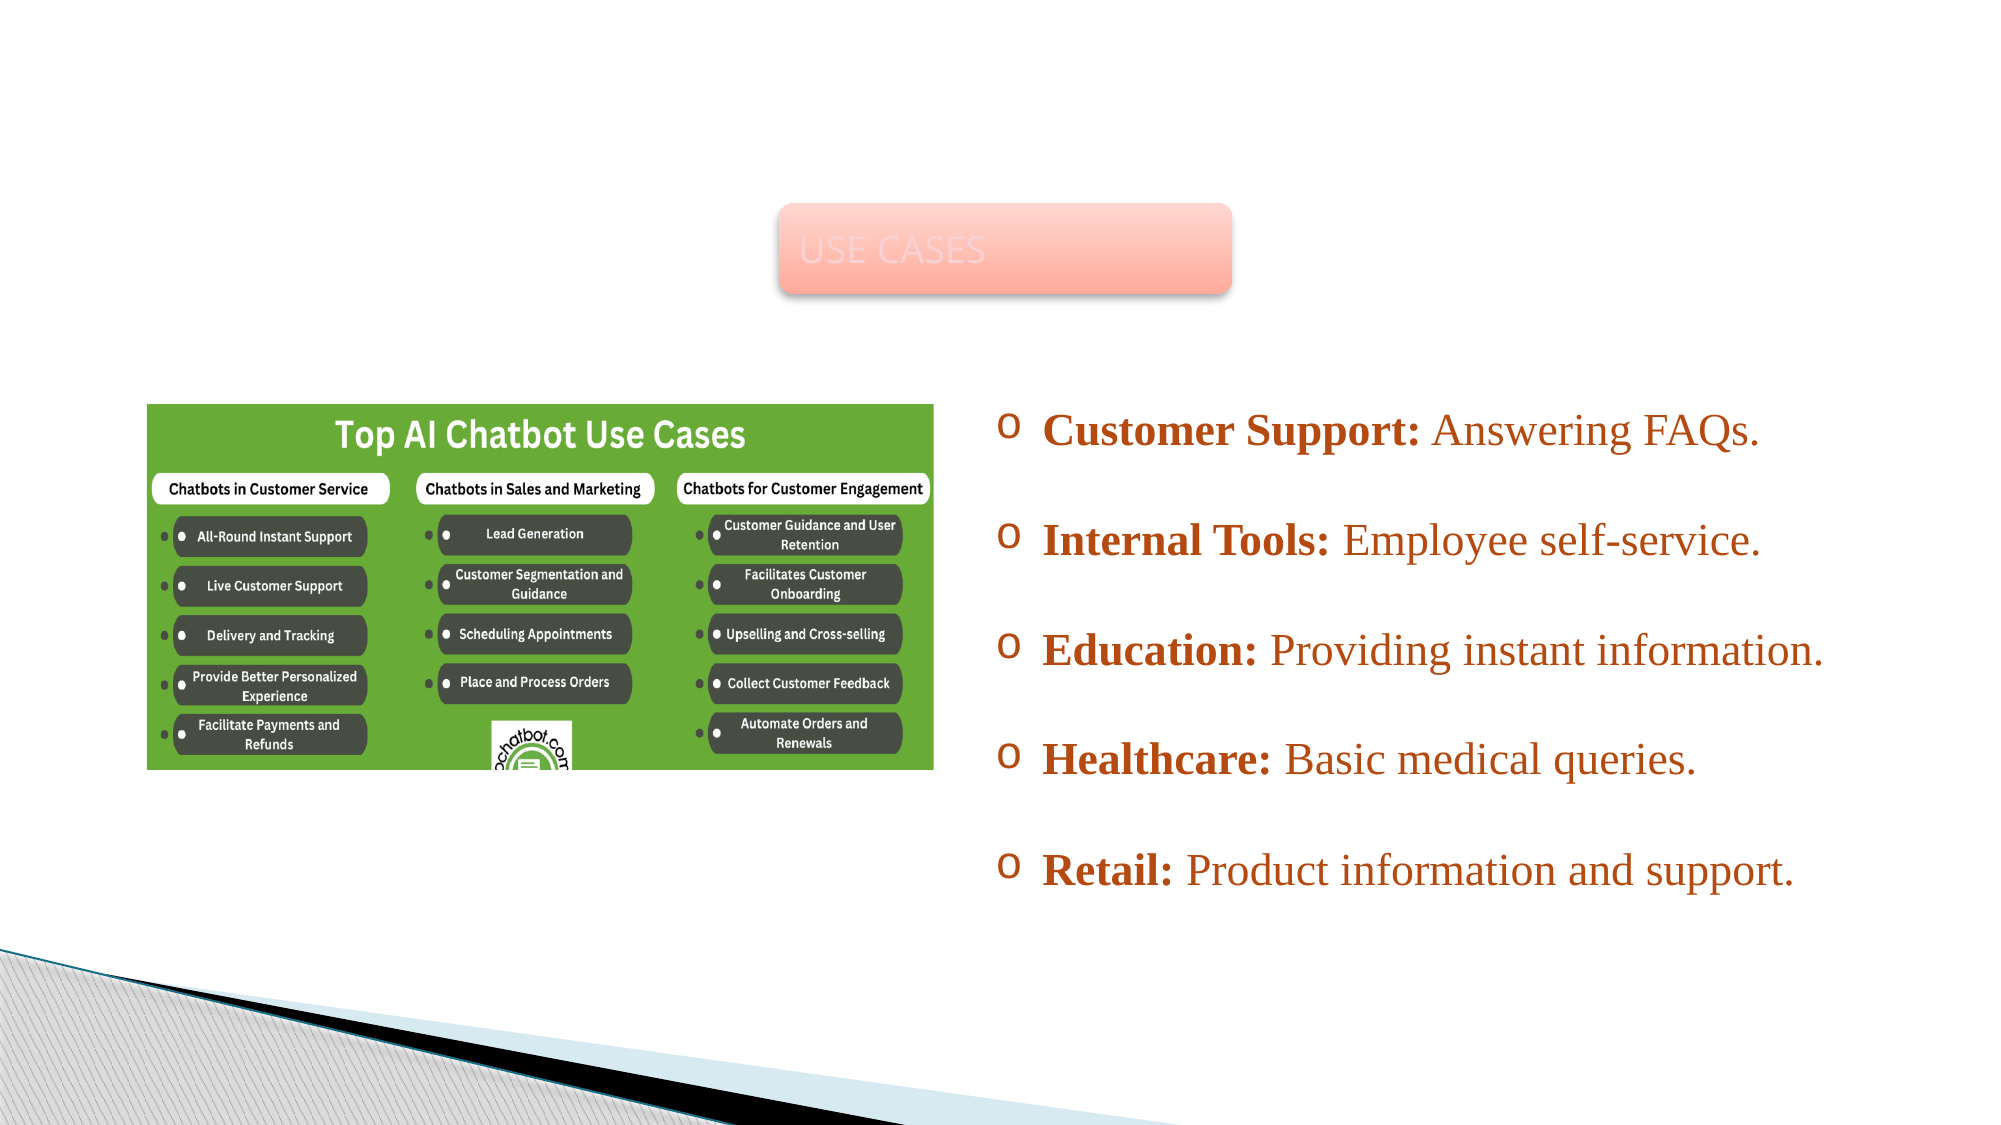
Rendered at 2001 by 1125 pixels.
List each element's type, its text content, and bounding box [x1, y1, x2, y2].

text_box Customer Support: Answering FAQs. Internal Tools: Employee self-service. Education: Providing instant information. Healthcare: Basic medical queries. Retail: Product information and support. [980, 337, 2000, 1012]
picture [146, 404, 934, 770]
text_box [778, 202, 1233, 295]
